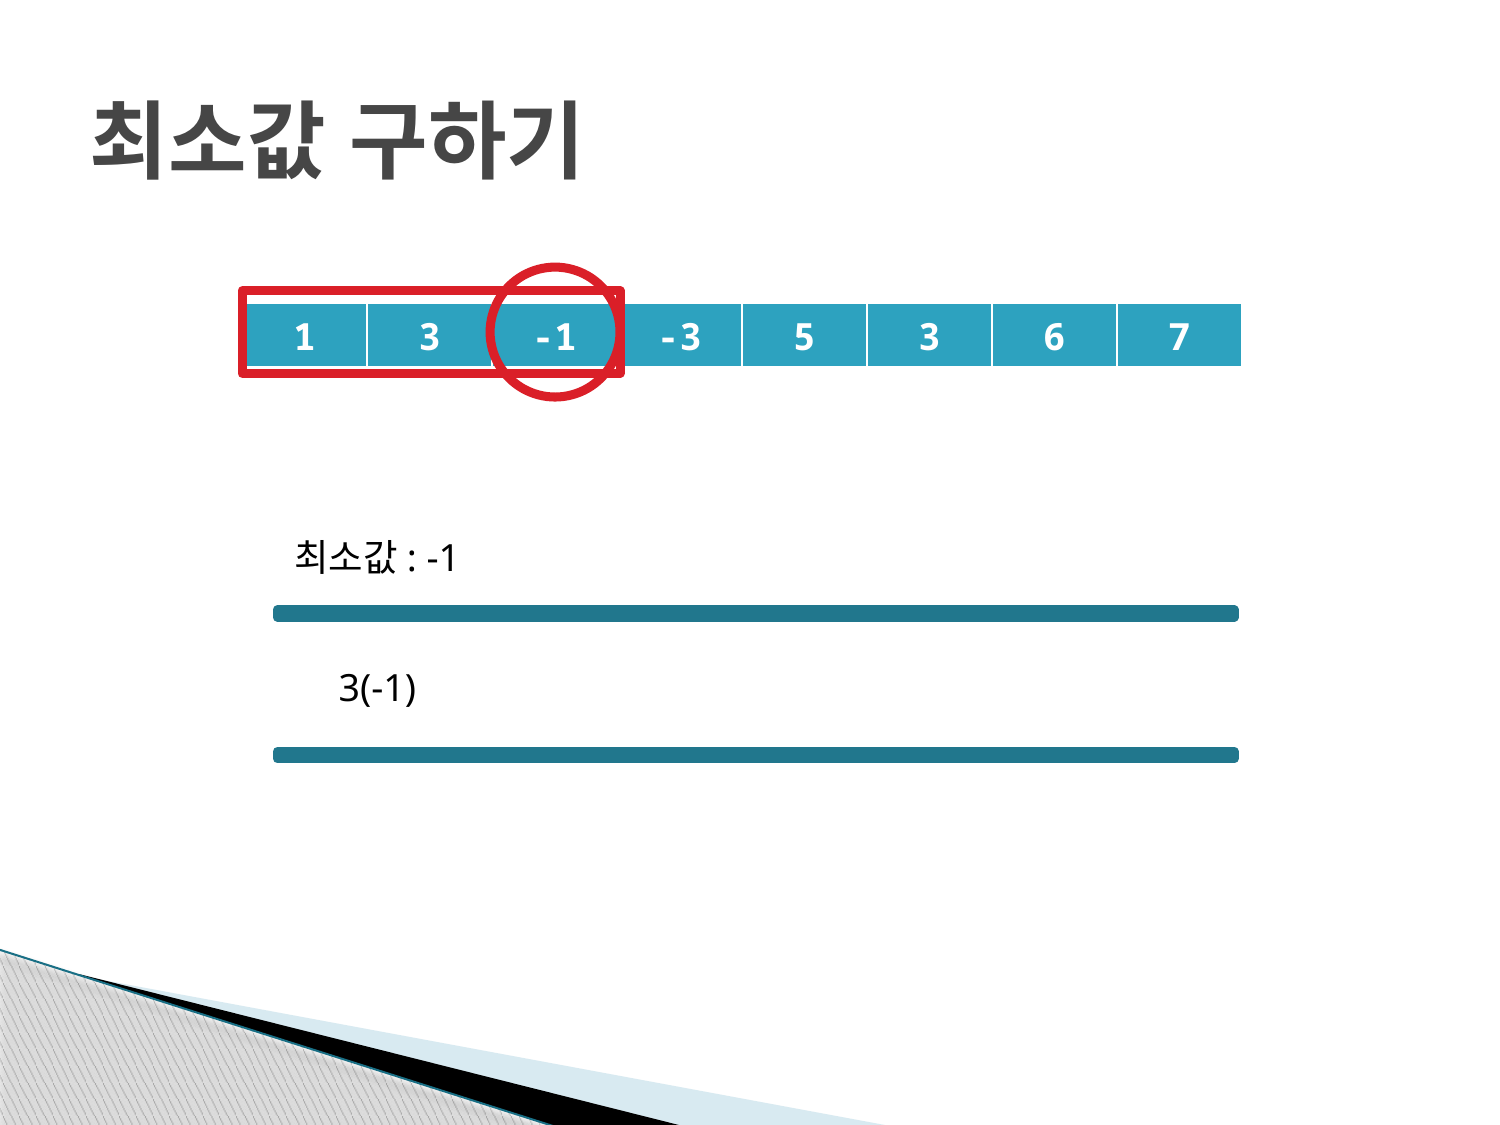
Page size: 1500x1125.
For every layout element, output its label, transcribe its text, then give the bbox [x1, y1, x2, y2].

text_box [273, 605, 1239, 622]
table_header -3 [625, 304, 741, 366]
text_box 3(-1) [323, 656, 431, 717]
table_header 5 [743, 304, 866, 366]
table_header 7 [1118, 304, 1241, 366]
table_header 6 [993, 304, 1116, 366]
text_box [273, 747, 1239, 763]
text_box [238, 286, 625, 378]
title 최소값 구하기 [75, 45, 1425, 233]
text_box 최소값: -1 [279, 527, 476, 587]
text_box [503, 262, 608, 286]
text_box [502, 378, 608, 402]
table_header 3 [868, 304, 991, 366]
